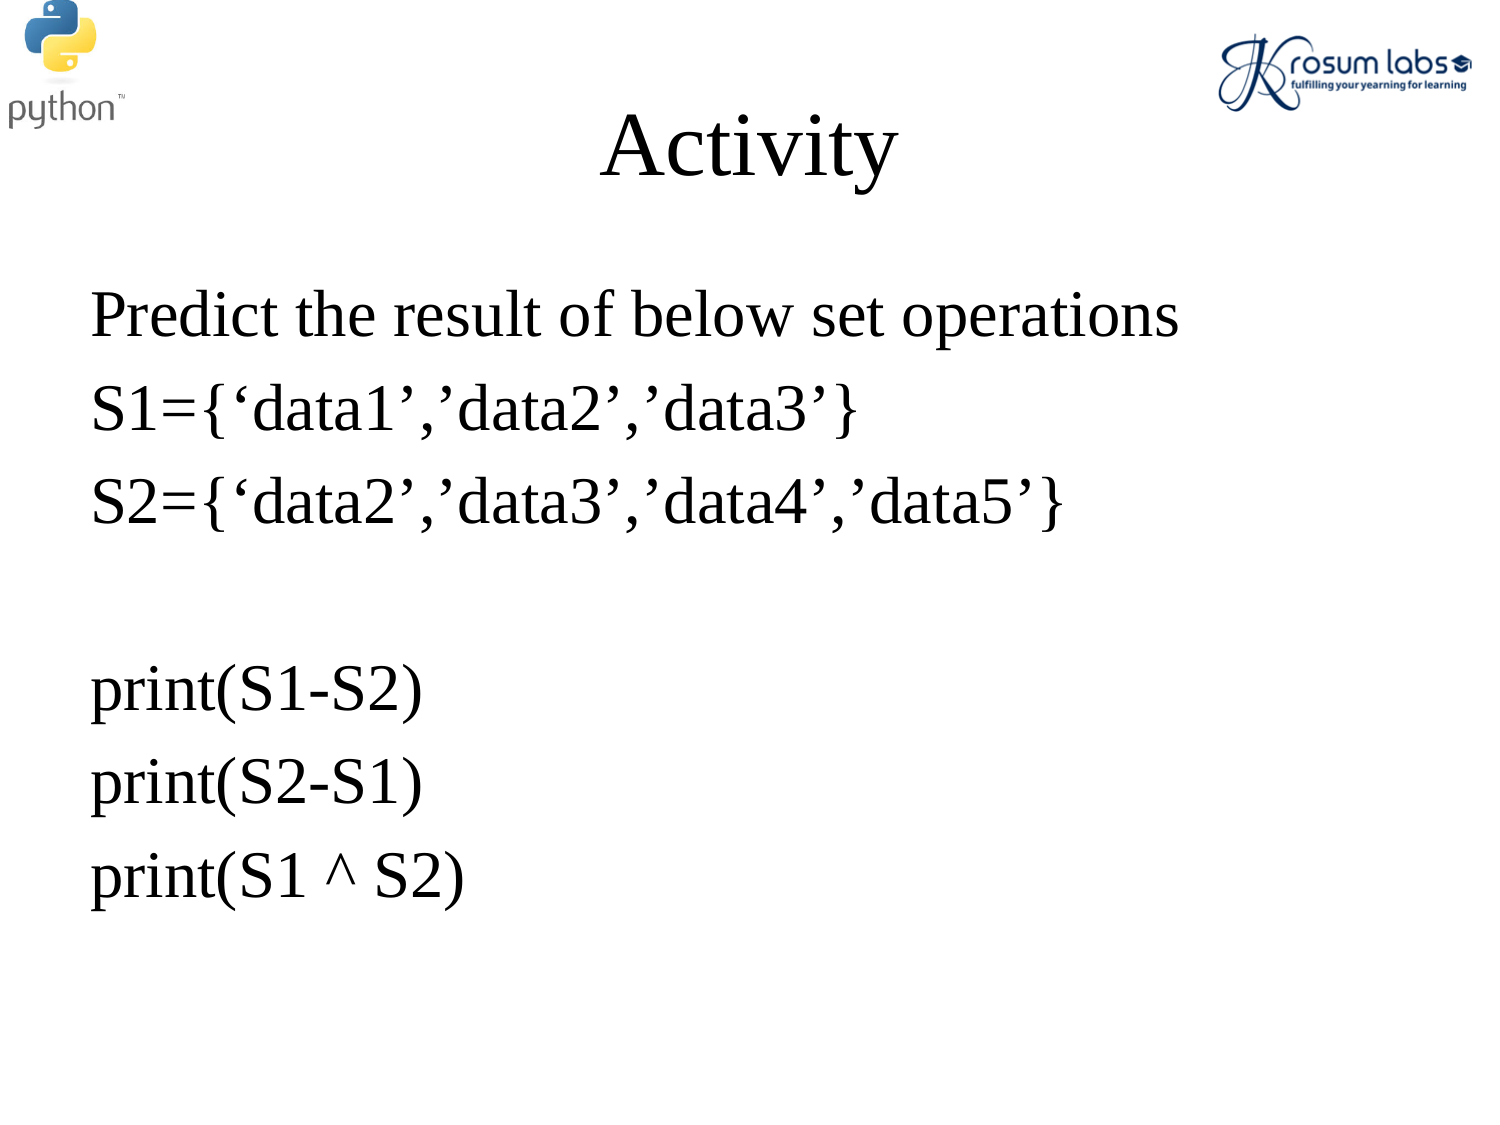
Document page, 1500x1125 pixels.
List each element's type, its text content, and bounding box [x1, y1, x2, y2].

picture [1197, 24, 1488, 112]
title Activity [75, 45, 1425, 233]
picture [9, 0, 126, 130]
list Predict the result of below set operations S1={‘data1’,’data2’,’data3’} S2={‘data2’,’data3’,’data4’,’data5’} print(S1-S2) print(S2-S1) print(S1 ^ S2) [75, 262, 1425, 1005]
